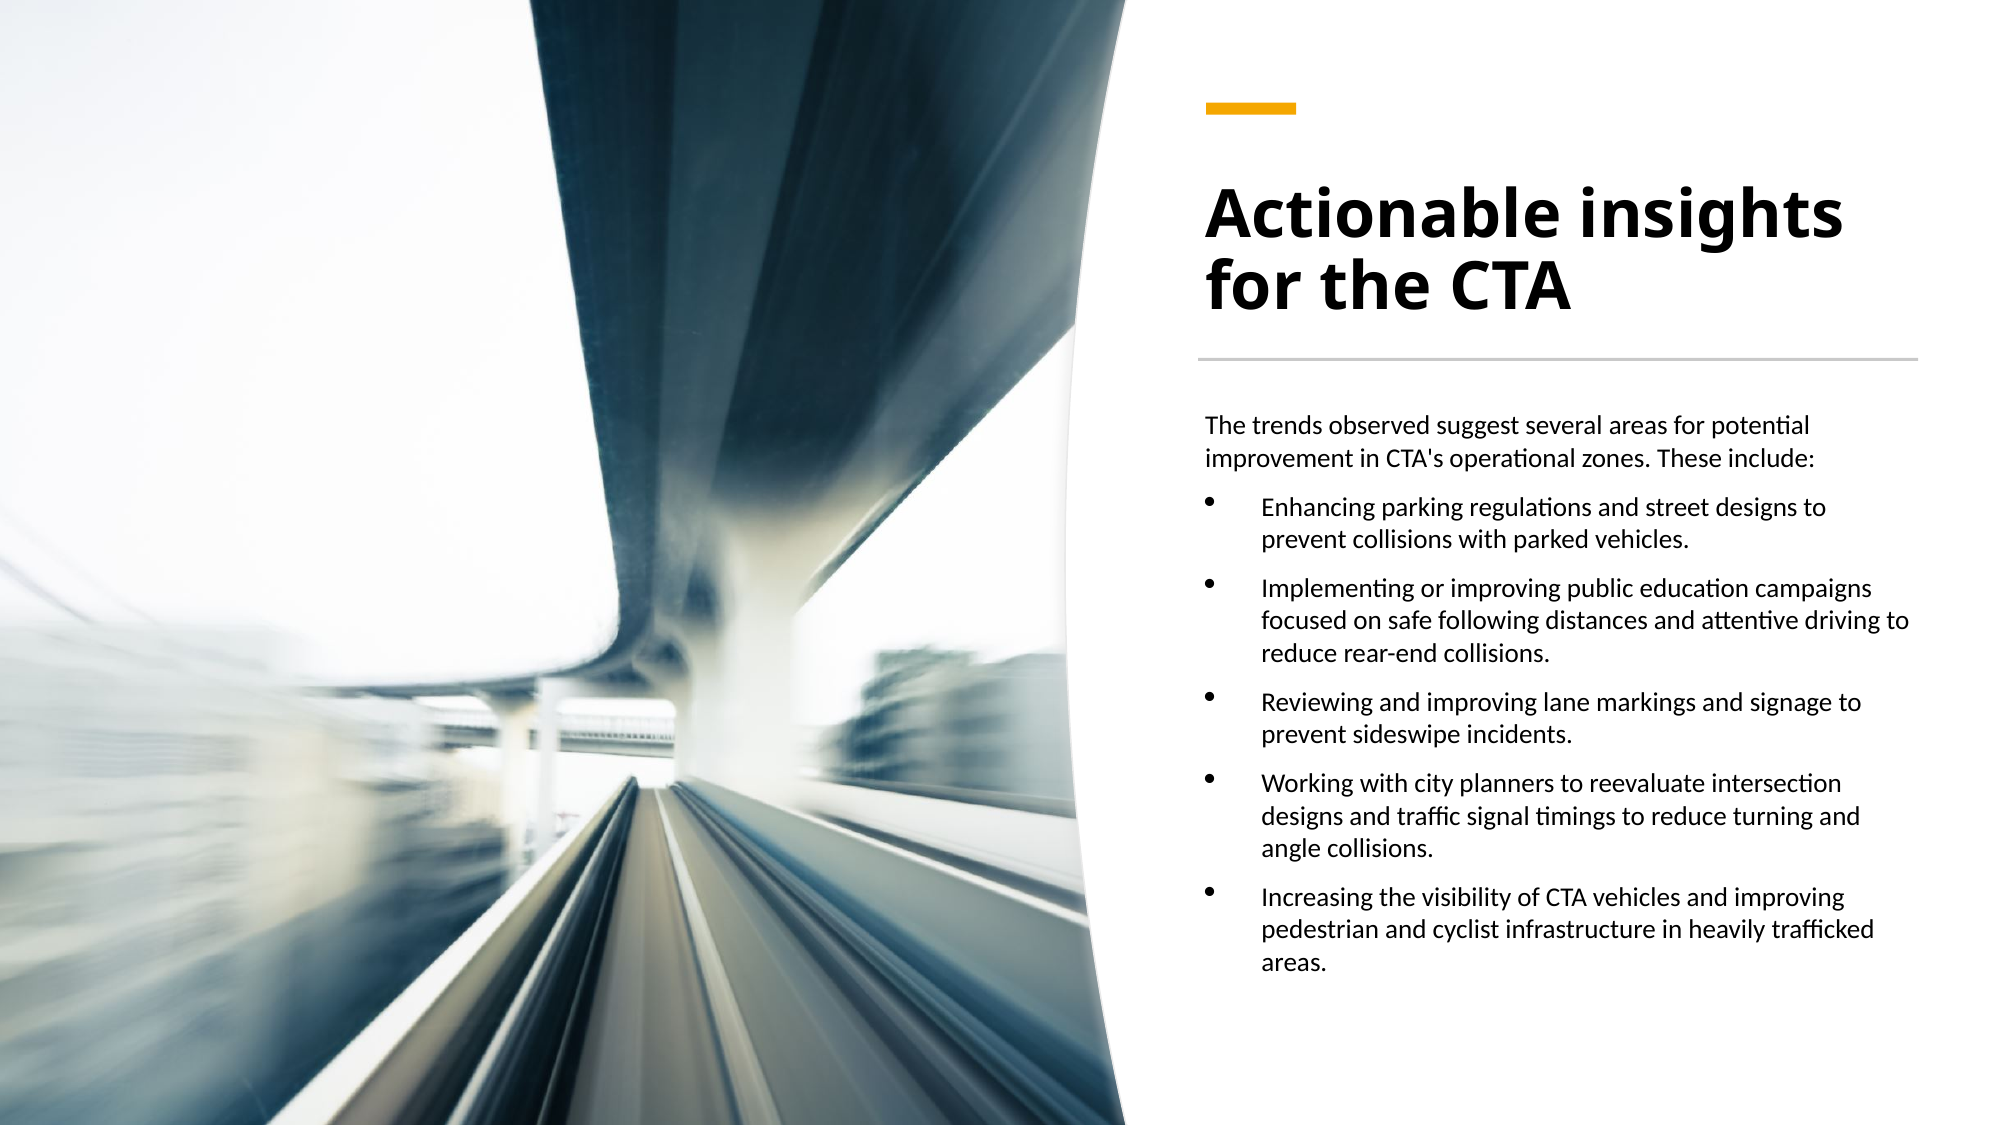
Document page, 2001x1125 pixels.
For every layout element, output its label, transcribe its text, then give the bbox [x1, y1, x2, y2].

title Actionable insights for the CTA [1190, 149, 1927, 332]
text_box [1127, 0, 2000, 1125]
picture [0, 0, 1127, 1125]
list The trends observed suggest several areas for potential improvement in CTA's operational zones. These include: Enhancing parking regulations and street designs to prevent collisions with parked vehicles. Implementing or improving public education campaigns focused on safe following distances and attentive driving to reduce rear-end collisions. Reviewing and improving lane markings and signage to prevent sideswipe incidents. Working with city planners to reevaluate intersection designs and traffic signal timings to reduce turning and angle collisions. Increasing the visibility of CTA vehicles and improving pedestrian and cyclist infrastructure in heavily trafficked areas. [1190, 400, 1927, 1030]
text_box [1205, 102, 1297, 116]
text_box [1197, 357, 1919, 362]
